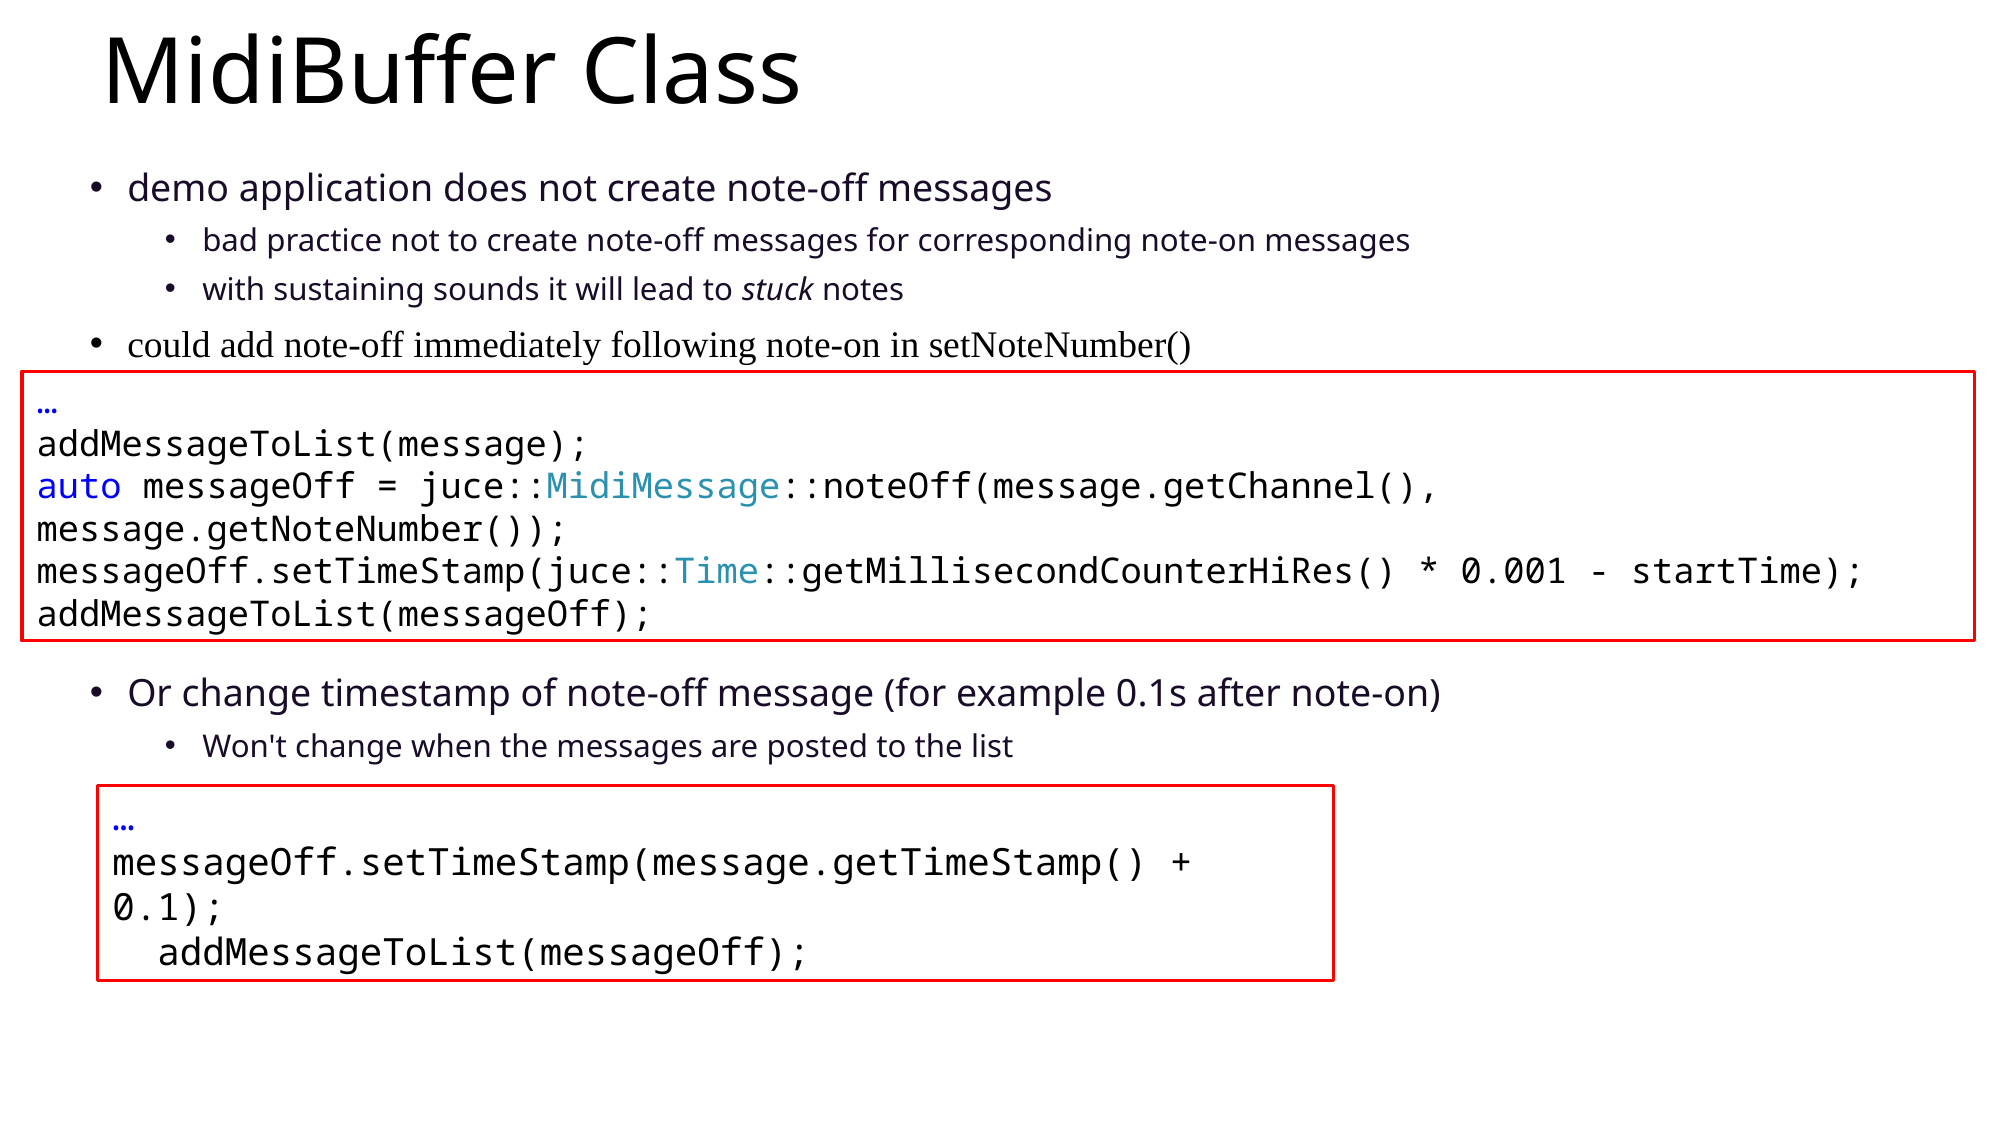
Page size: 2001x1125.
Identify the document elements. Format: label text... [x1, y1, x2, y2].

text_box … addMessageToList(message); auto messageOff = juce::MidiMessage::noteOff(message.getChannel(), message.getNoteNumber()); messageOff.setTimeStamp(juce::Time::getMillisecondCounterHiRes() * 0.001 - startTime); addMessageToList(messageOff); [21, 371, 74, 641]
text_box … addMessageToList(message); auto messageOff = juce::MidiMessage::noteOff(message.getChannel(), message.getNoteNumber()); messageOff.setTimeStamp(juce::Time::getMillisecondCounterHiRes() * 0.001 - startTime); addMessageToList(messageOff); [1693, 371, 1975, 641]
list demo application does not create note-off messages bad practice not to create note-off messages for corresponding note-on messages with sustaining sounds it will lead to stuck notes could add note-off immediately following note-on in setNoteNumber() Or change timestamp of note-off message (for example 0.1s after note-on) Won't change when the messages are posted to the list [74, 147, 1693, 812]
title MidiBuffer Class [86, 0, 1848, 148]
text_box … messageOff.setTimeStamp(message.getTimeStamp() + 0.1); addMessageToList(messageOff); [97, 785, 1334, 981]
